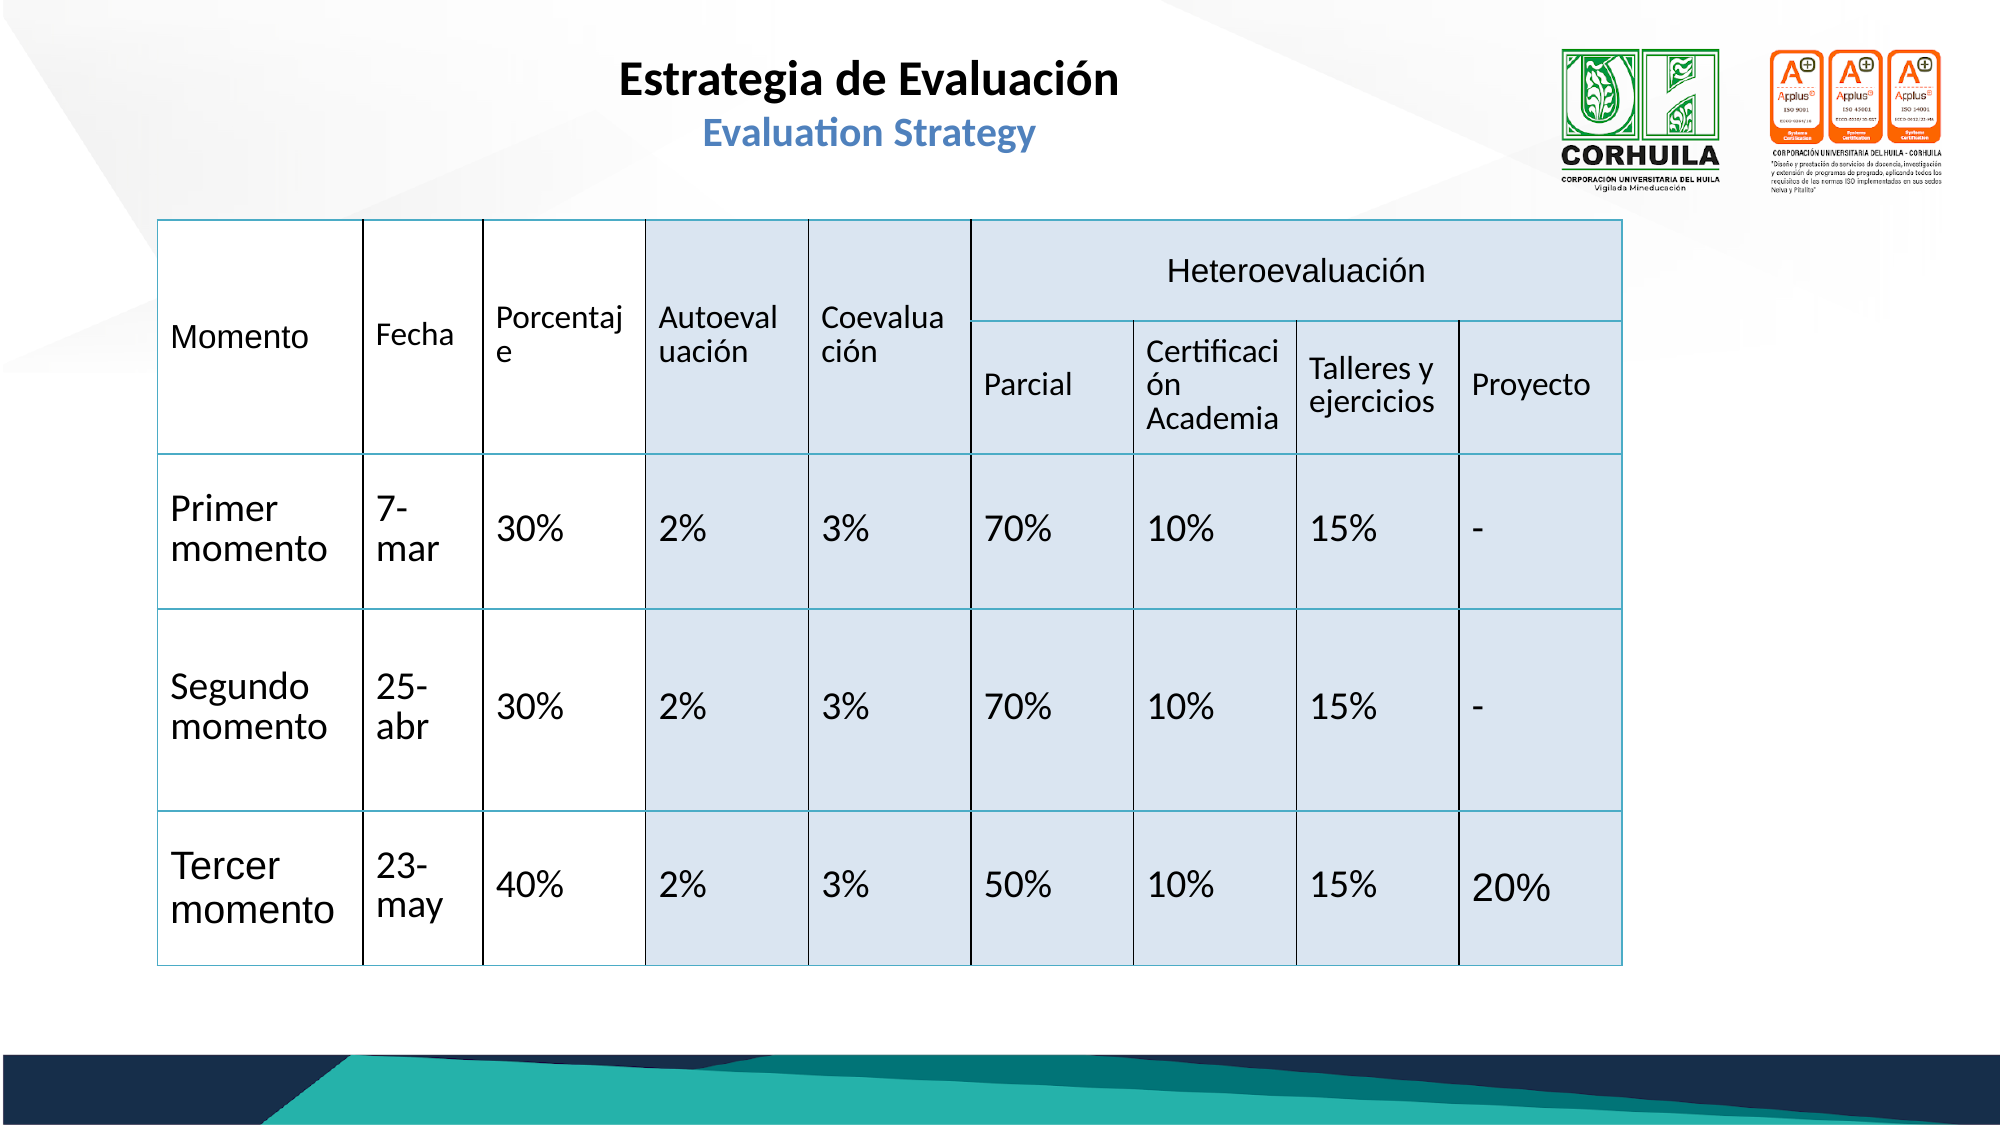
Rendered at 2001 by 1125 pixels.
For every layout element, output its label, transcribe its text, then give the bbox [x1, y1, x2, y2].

table_cell 70% [972, 455, 1133, 608]
table_header Momento [158, 221, 362, 453]
table_cell 2% [646, 610, 808, 810]
table_cell 30% [484, 610, 645, 810]
table_cell 7-mar [364, 455, 482, 608]
table_cell Parcial [972, 322, 1133, 453]
table_cell 50% [972, 812, 1133, 965]
table_cell 23-may [364, 812, 482, 965]
table_header Autoevaluación [646, 221, 808, 453]
table_header Porcentaje [484, 221, 645, 453]
table_cell 3% [809, 610, 970, 810]
table_cell 30% [484, 455, 645, 608]
table_cell 2% [646, 455, 808, 608]
table_header Fecha [364, 221, 482, 453]
table_cell Primer momento [158, 455, 362, 608]
table_cell Segundo momento [158, 610, 362, 810]
table_cell - [1460, 455, 1621, 608]
table_header Coevaluación [809, 221, 970, 453]
table_cell - [1460, 610, 1621, 810]
table_cell 2% [646, 812, 808, 965]
table_cell Certificación Academia [1134, 322, 1296, 453]
table_cell 20% [1460, 812, 1621, 965]
table_cell Talleres y ejercicios [1297, 322, 1458, 453]
table_cell 10% [1134, 610, 1296, 810]
table_cell 3% [809, 455, 970, 608]
table_cell 15% [1297, 455, 1458, 608]
picture [0, 0, 2000, 1125]
table_cell 25-abr [364, 610, 482, 810]
table_cell Proyecto [1460, 322, 1621, 453]
table_cell 40% [484, 812, 645, 965]
table_cell 10% [1134, 455, 1296, 608]
text_box Estrategia de Evaluación Evaluation Strategy [529, 37, 1210, 163]
table_cell 15% [1297, 610, 1458, 810]
table_cell Tercer momento [158, 812, 362, 965]
table_cell 70% [972, 610, 1133, 810]
table_cell 10% [1134, 812, 1296, 965]
table_cell 3% [809, 812, 970, 965]
table_cell 15% [1297, 812, 1458, 965]
table_header Heteroevaluación [972, 221, 1621, 320]
